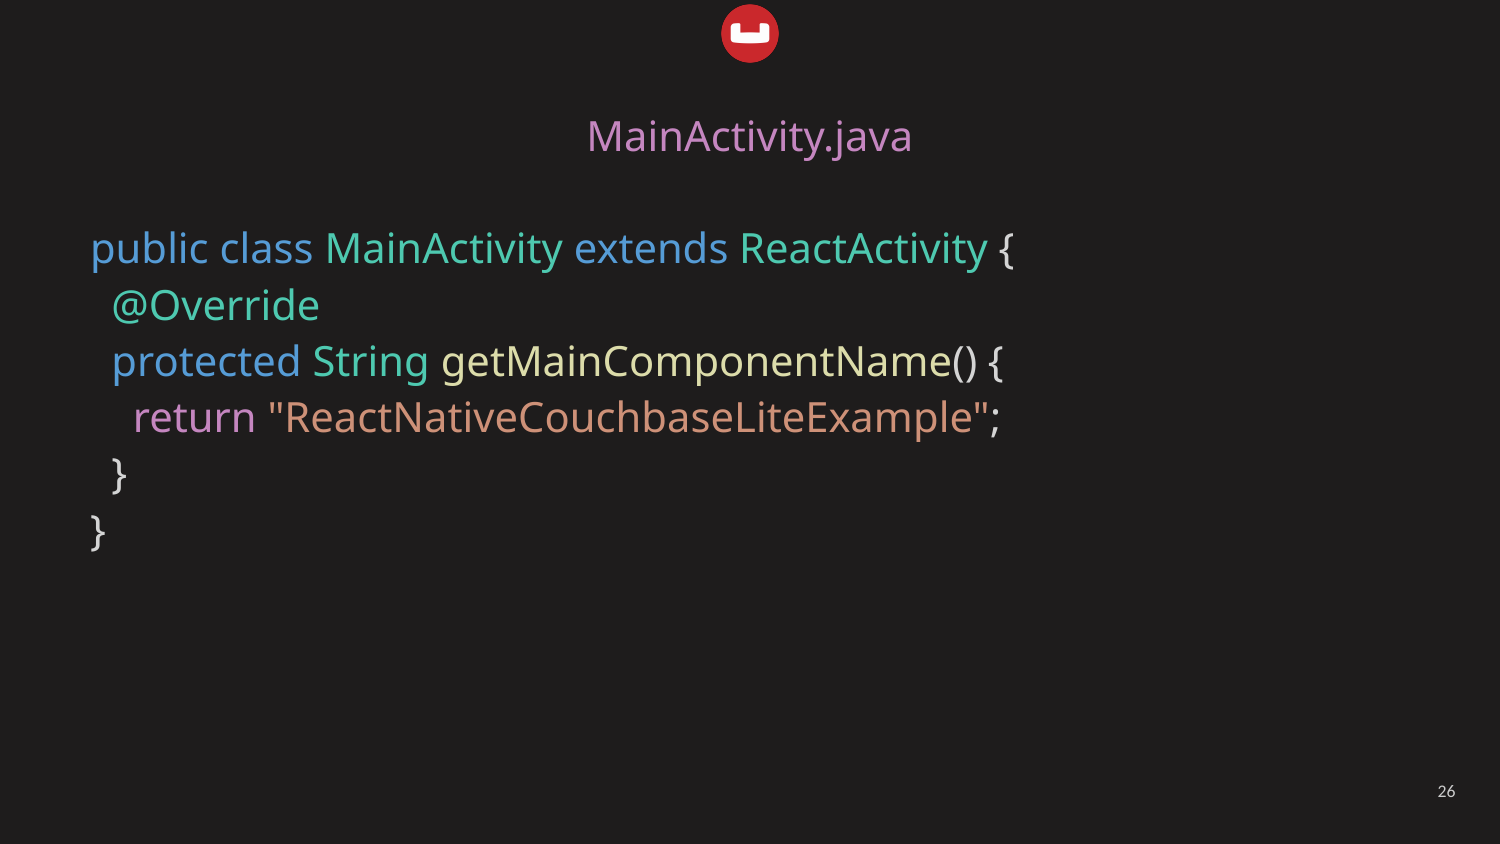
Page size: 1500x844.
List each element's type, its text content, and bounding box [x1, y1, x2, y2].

list MainActivity.java public class MainActivity extends ReactActivity { @Override protected String getMainComponentName() { return "ReactNativeCouchbaseLiteExample"; } } [75, 94, 1425, 737]
picture [720, 3, 780, 64]
